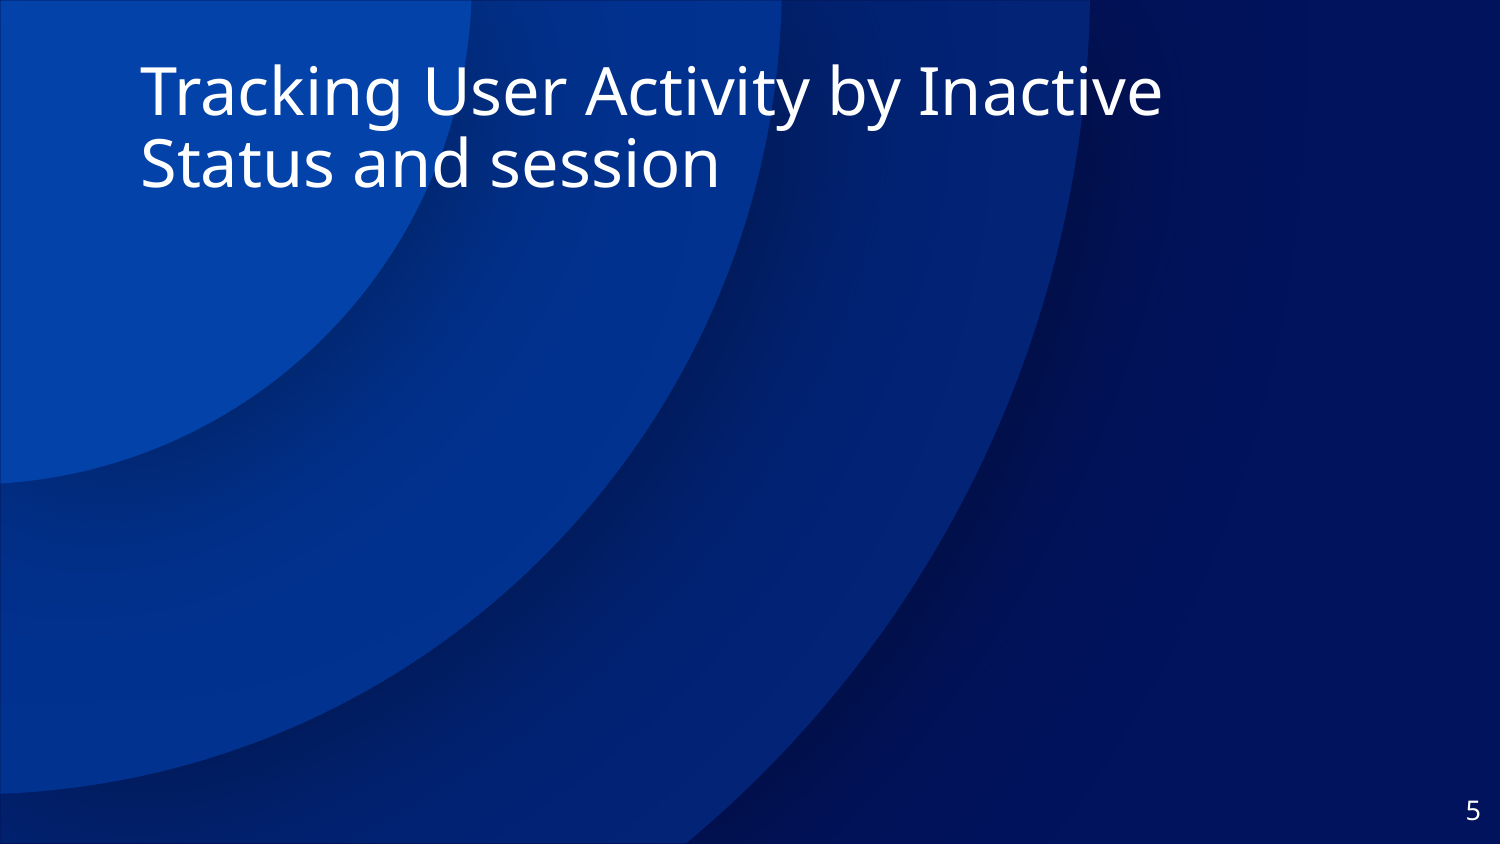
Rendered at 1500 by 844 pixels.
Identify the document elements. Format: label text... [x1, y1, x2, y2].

title Tracking User Activity by Inactive Status and session [140, 137, 1360, 203]
slide_number 5 [1391, 779, 1482, 844]
